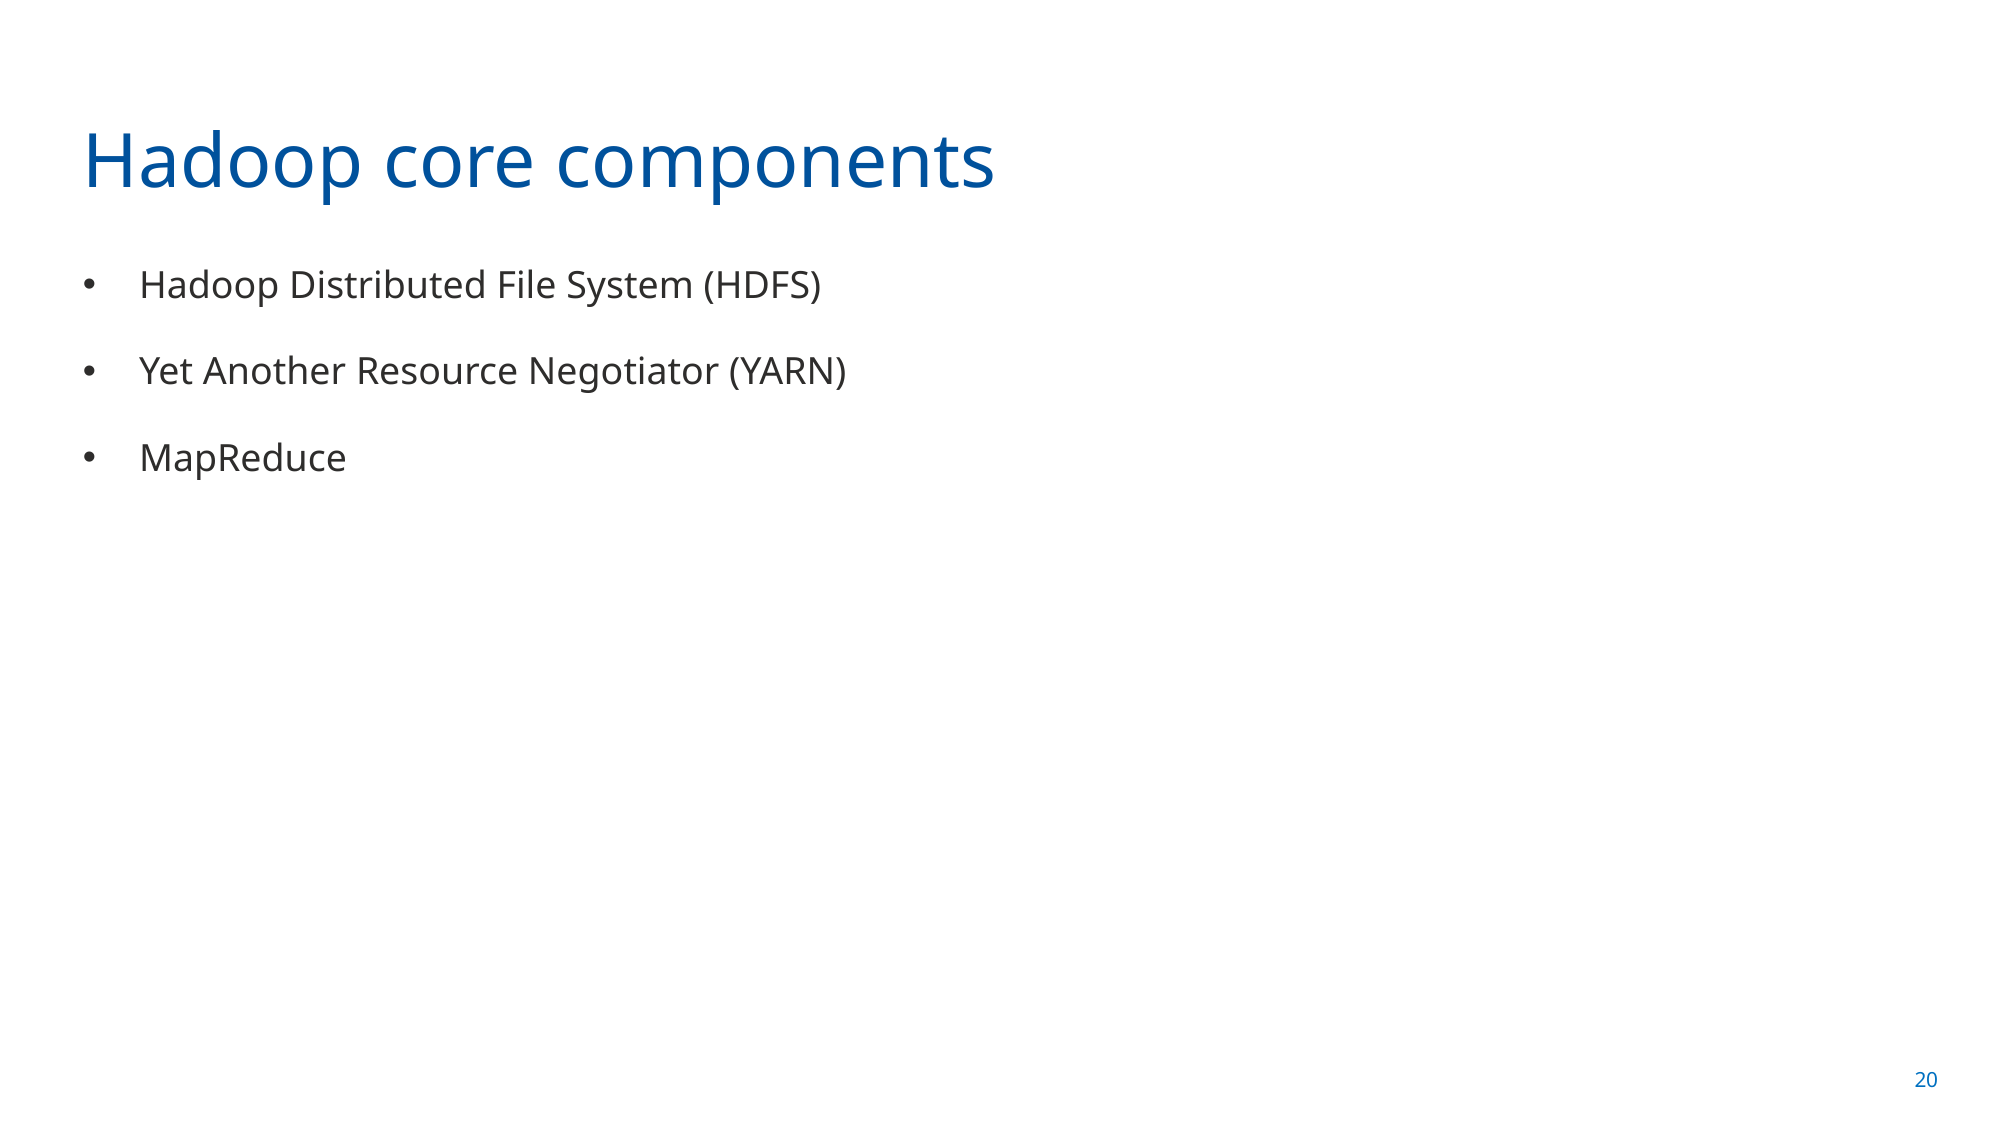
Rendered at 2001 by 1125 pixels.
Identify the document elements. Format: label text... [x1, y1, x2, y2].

list Hadoop Distributed File System (HDFS) Yet Another Resource Negotiator (YARN) MapReduce [67, 253, 1939, 1000]
title Hadoop core components [67, 20, 1565, 210]
